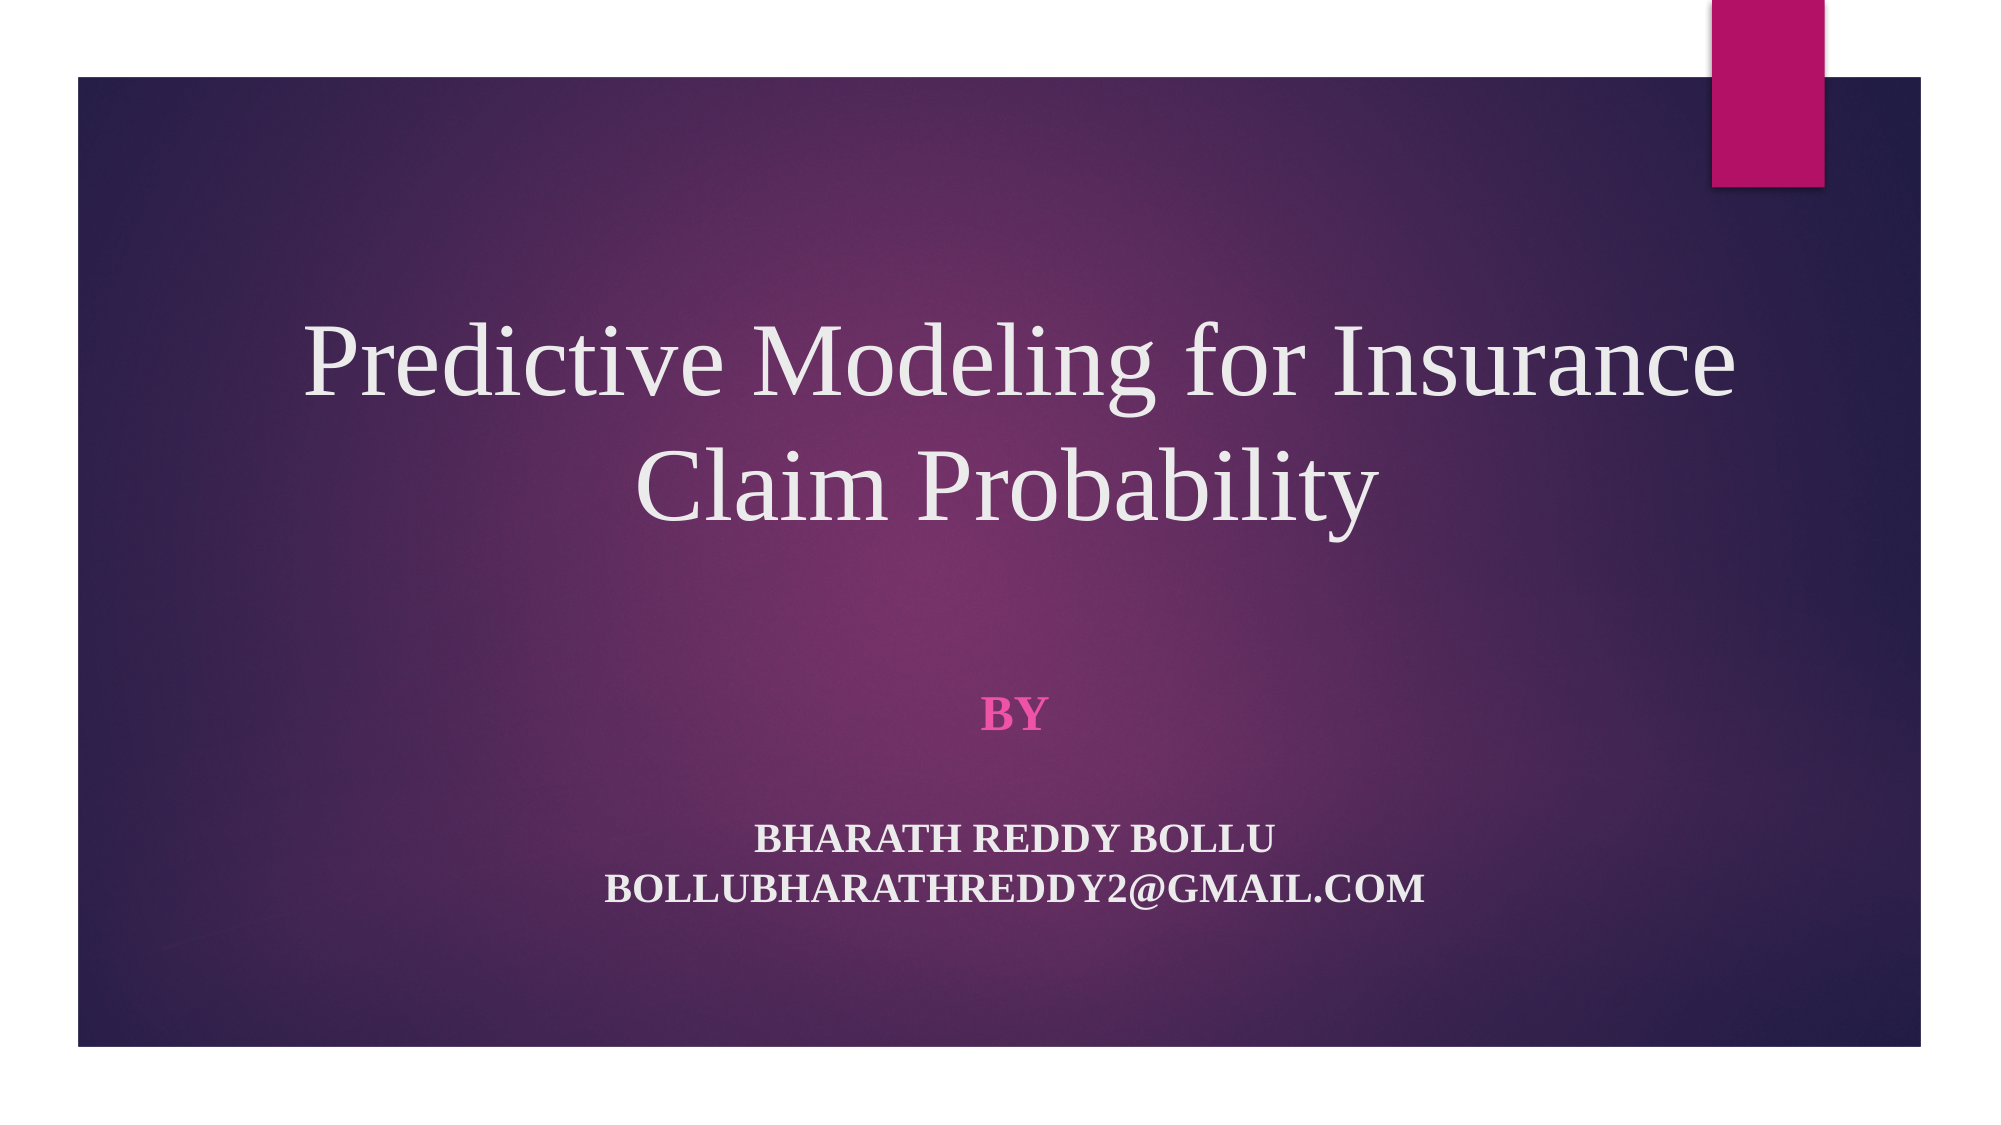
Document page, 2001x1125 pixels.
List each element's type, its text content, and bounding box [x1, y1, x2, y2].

title Predictive Modeling for Insurance Claim Probability [189, 281, 1826, 549]
subtitle By Bharath Reddy Bollu bollubharathreddy2@gmail.com [189, 606, 1841, 925]
